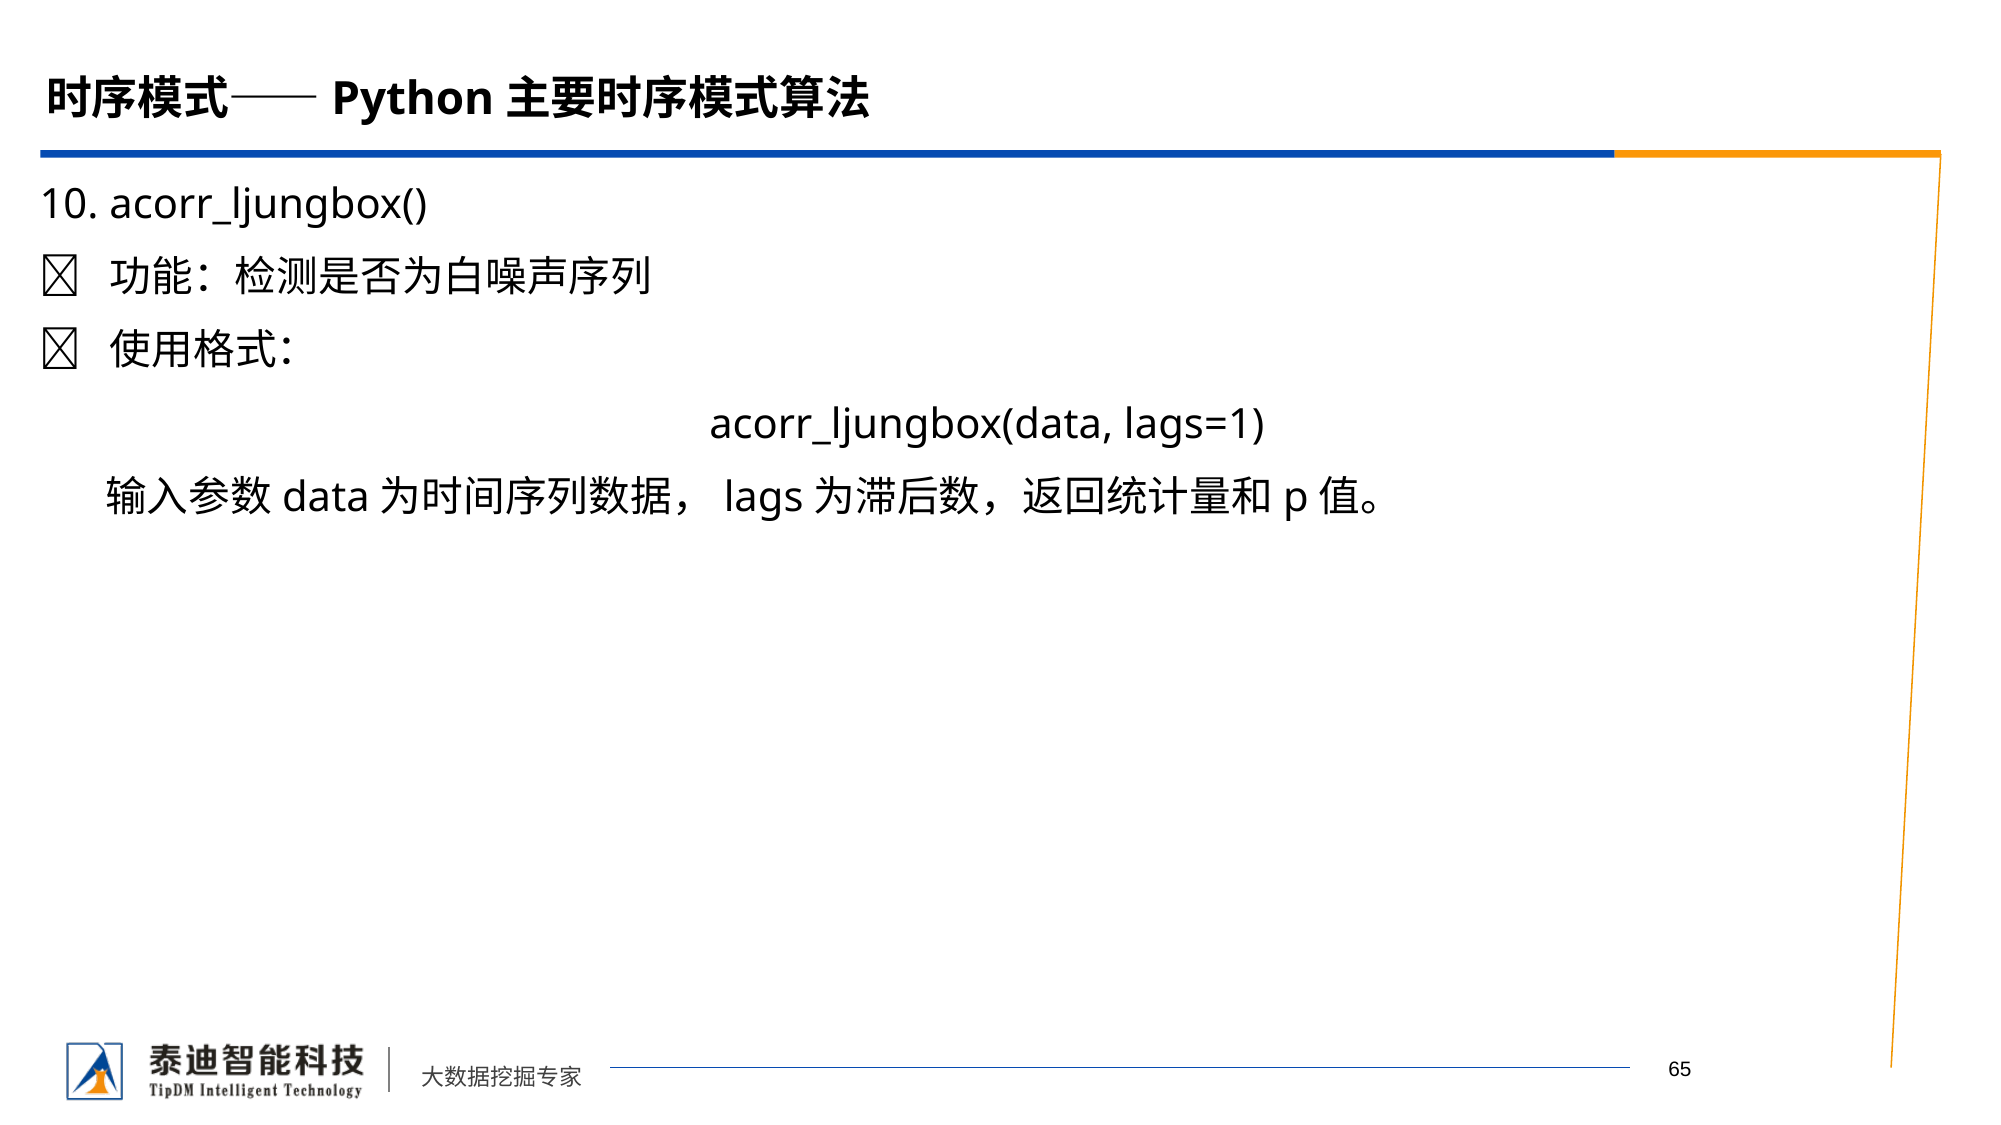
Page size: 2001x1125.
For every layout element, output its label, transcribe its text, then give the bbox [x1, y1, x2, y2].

text_box 时序模式——Python主要时序模式算法 [31, 60, 1851, 132]
picture [62, 1028, 368, 1107]
text_box 10. acorr_ljungbox()  功能：检测是否为白噪声序列  使用格式： acorr_ljungbox(data, lags=1) 输入参数data为时间序列数据，lags为滞后数，返回统计量和p值。 [39, 161, 1946, 520]
